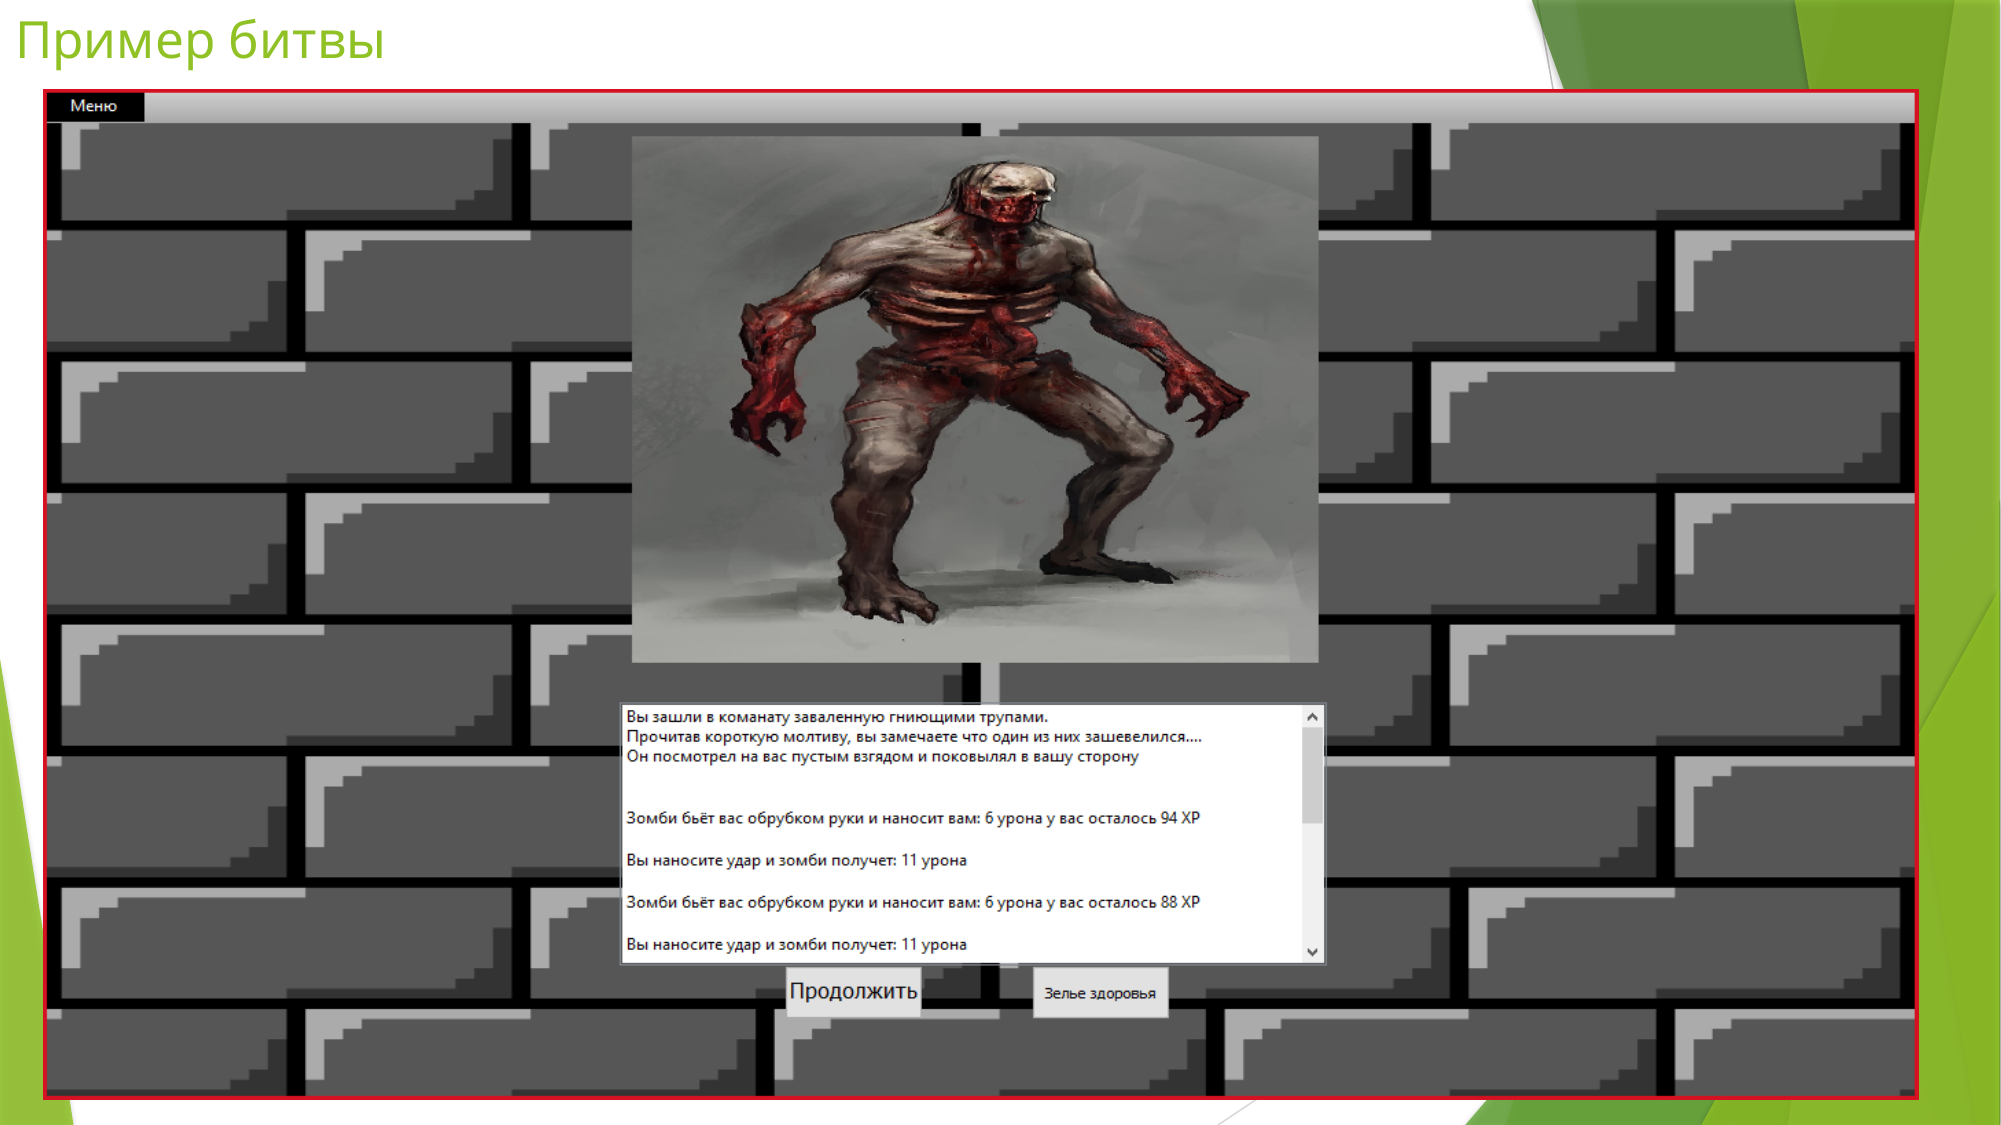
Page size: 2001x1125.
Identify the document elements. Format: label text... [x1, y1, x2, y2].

picture [43, 88, 1920, 1100]
title Пример битвы [0, 0, 428, 90]
